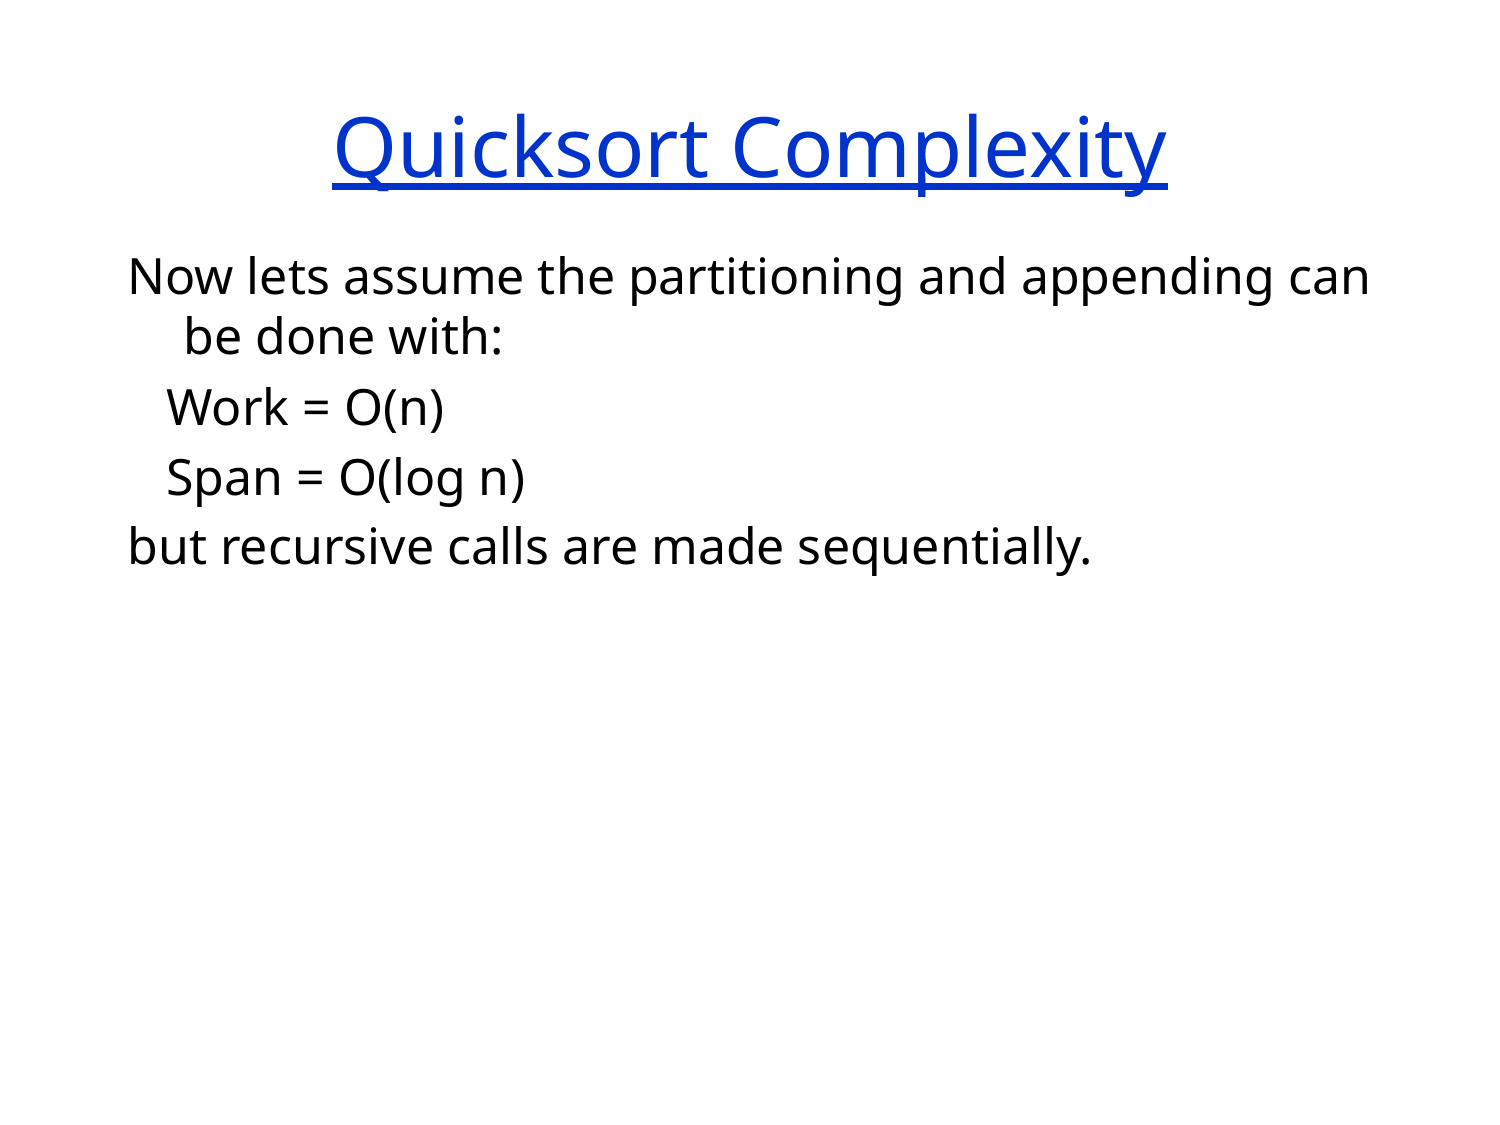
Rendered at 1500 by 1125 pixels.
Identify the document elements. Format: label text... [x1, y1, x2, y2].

list Now lets assume the partitioning and appending can be done with: Work = O(n) Span = O(log n) but recursive calls are made sequentially. [112, 237, 1388, 1000]
title Quicksort Complexity [112, 75, 1388, 213]
